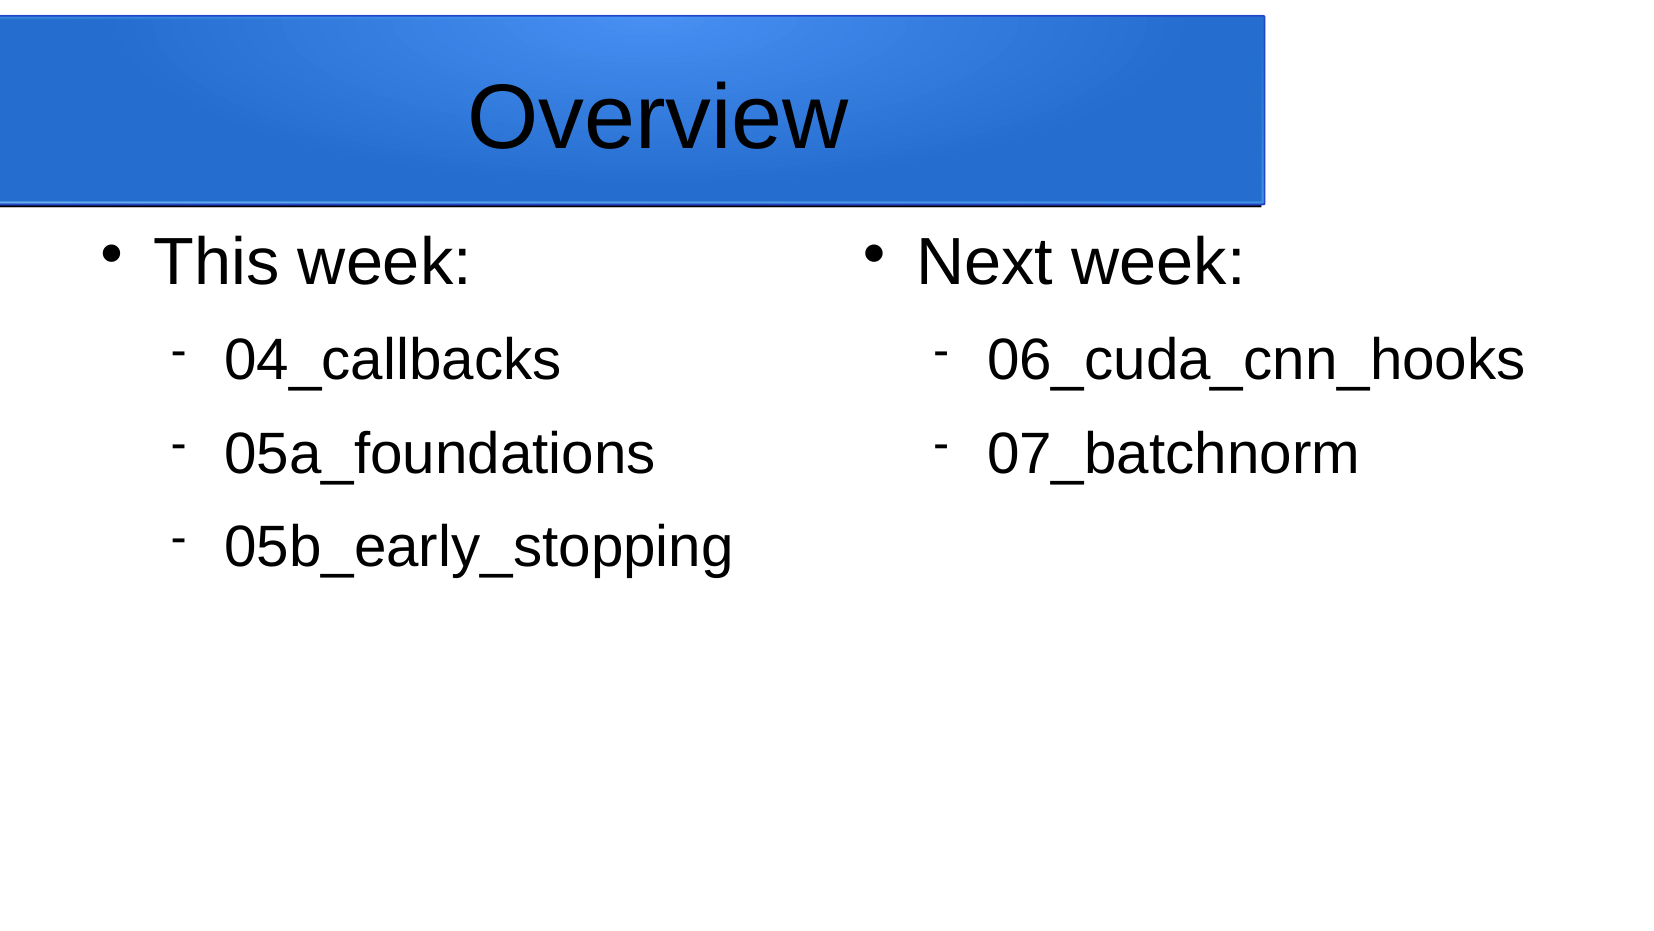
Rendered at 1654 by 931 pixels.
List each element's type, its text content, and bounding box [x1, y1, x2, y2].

text_box Next week: 06_cuda_cnn_hooks 07_batchnorm [845, 217, 1572, 758]
picture [0, 13, 1269, 211]
text_box This week: 04_callbacks 05a_foundations 05b_early_stopping [82, 217, 809, 758]
text_box Overview [82, 57, 1235, 168]
